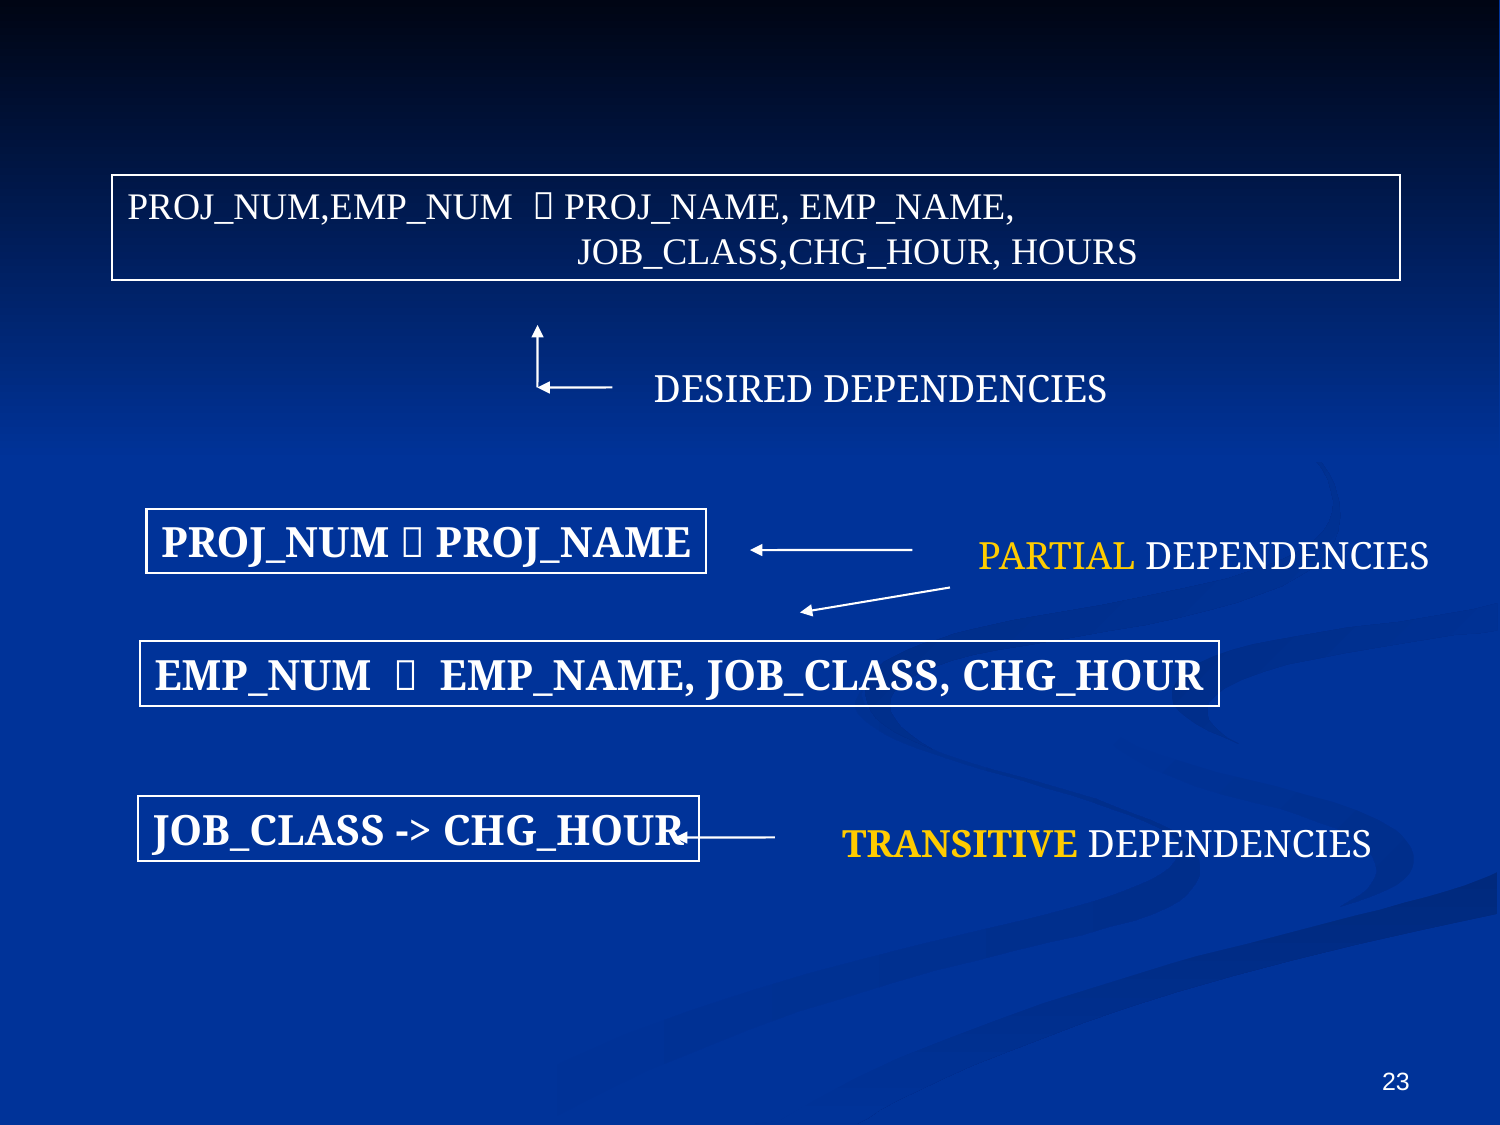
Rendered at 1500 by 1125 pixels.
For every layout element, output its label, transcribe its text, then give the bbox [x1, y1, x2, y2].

text_box DESIRED DEPENDENCIES [639, 357, 1123, 418]
slide_number 23 [1074, 1024, 1426, 1104]
text_box PARTIAL DEPENDENCIES [963, 524, 1445, 585]
text_box EMP_NUM  EMP_NAME, JOB_CLASS, CHG_HOUR [139, 641, 1219, 706]
text_box PROJ_NUM,EMP_NUM  PROJ_NAME, EMP_NAME, JOB_CLASS,CHG_HOUR, HOURS [112, 174, 1400, 280]
text_box [675, 831, 775, 844]
text_box [750, 543, 913, 557]
text_box TRANSITIVE DEPENDENCIES [827, 812, 1388, 873]
text_box JOB_CLASS -> CHG_HOUR [138, 796, 700, 861]
text_box PROJ_NUM  PROJ_NAME [146, 508, 707, 574]
text_box [538, 381, 613, 394]
text_box [799, 587, 950, 617]
text_box [531, 324, 544, 388]
